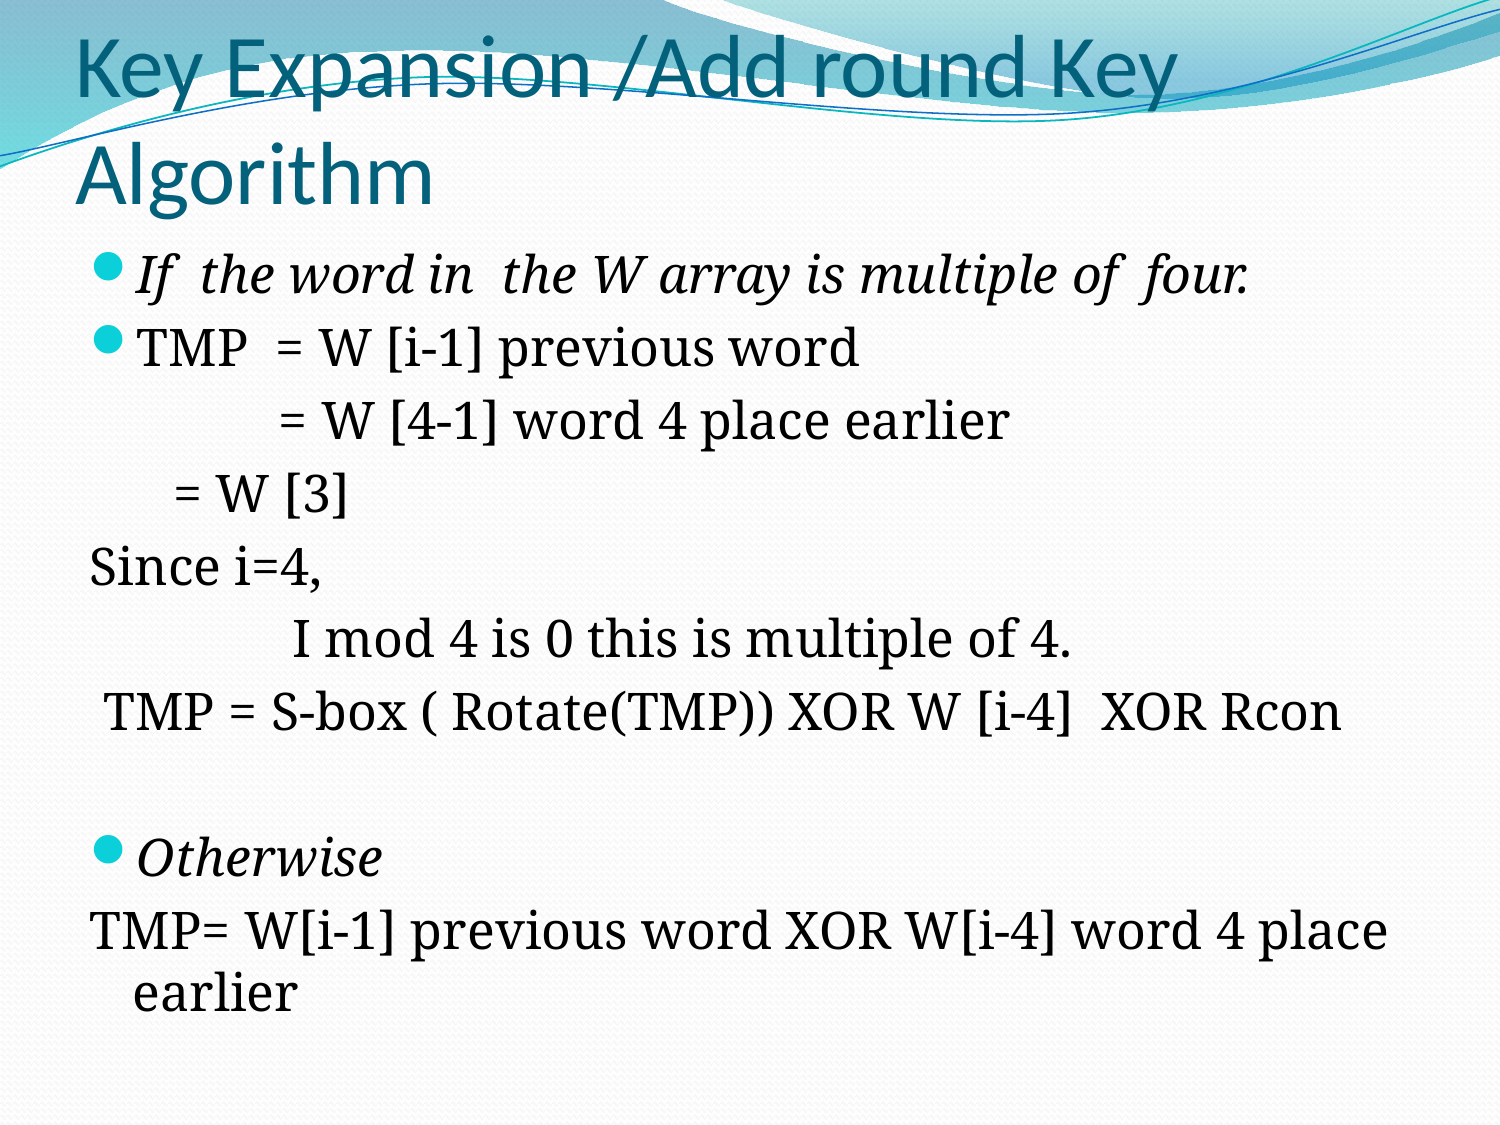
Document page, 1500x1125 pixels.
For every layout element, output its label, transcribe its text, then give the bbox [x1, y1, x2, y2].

title Key Expansion /Add round Key Algorithm [75, 0, 1425, 223]
list If the word in the W array is multiple of four. TMP = W [i-1] previous word = W [4-1] word 4 place earlier = W [3] Since i=4, I mod 4 is 0 this is multiple of 4. TMP = S-box ( Rotate(TMP)) XOR W [i-4] XOR Rcon Otherwise TMP= W[i-1] previous word XOR W[i-4] word 4 place earlier [75, 234, 1425, 1038]
